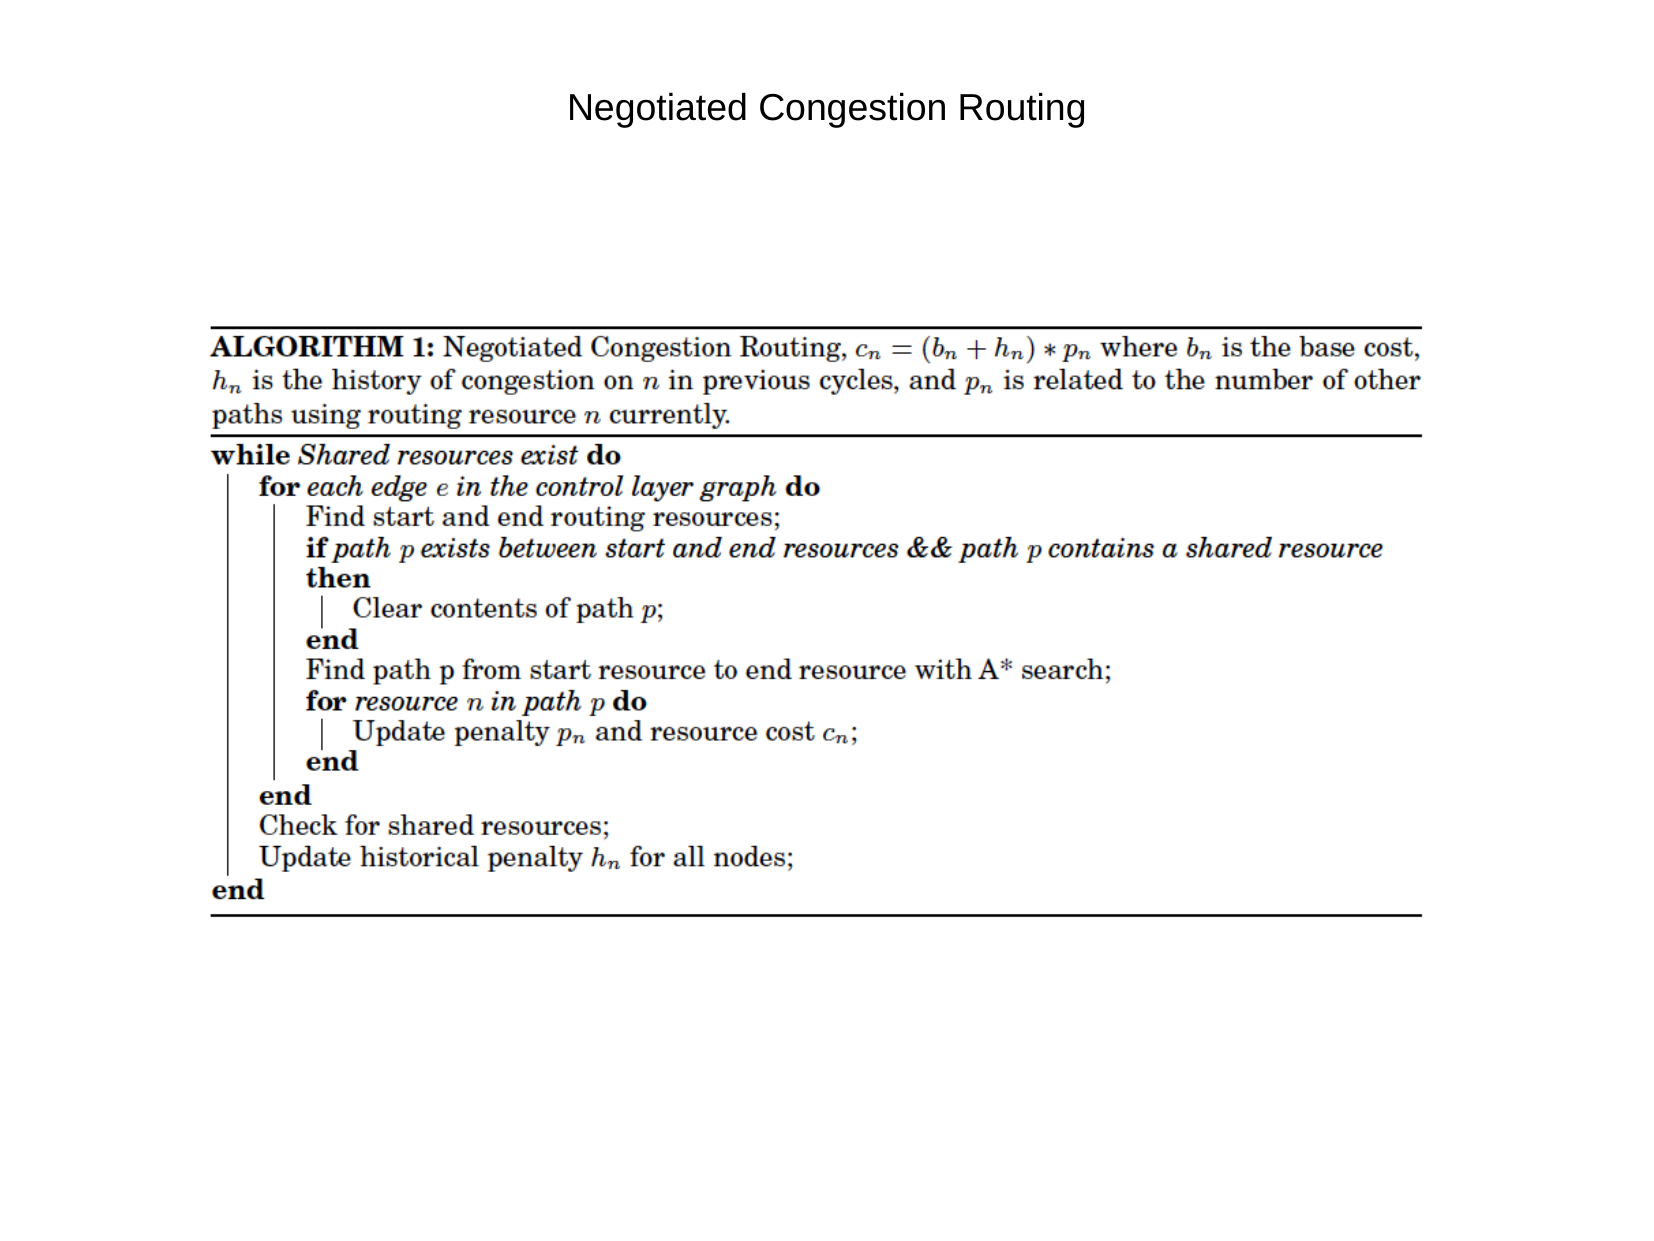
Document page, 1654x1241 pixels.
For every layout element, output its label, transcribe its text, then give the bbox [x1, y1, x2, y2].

picture [199, 317, 1429, 928]
text_box Negotiated Congestion Routing [82, 2, 1571, 210]
